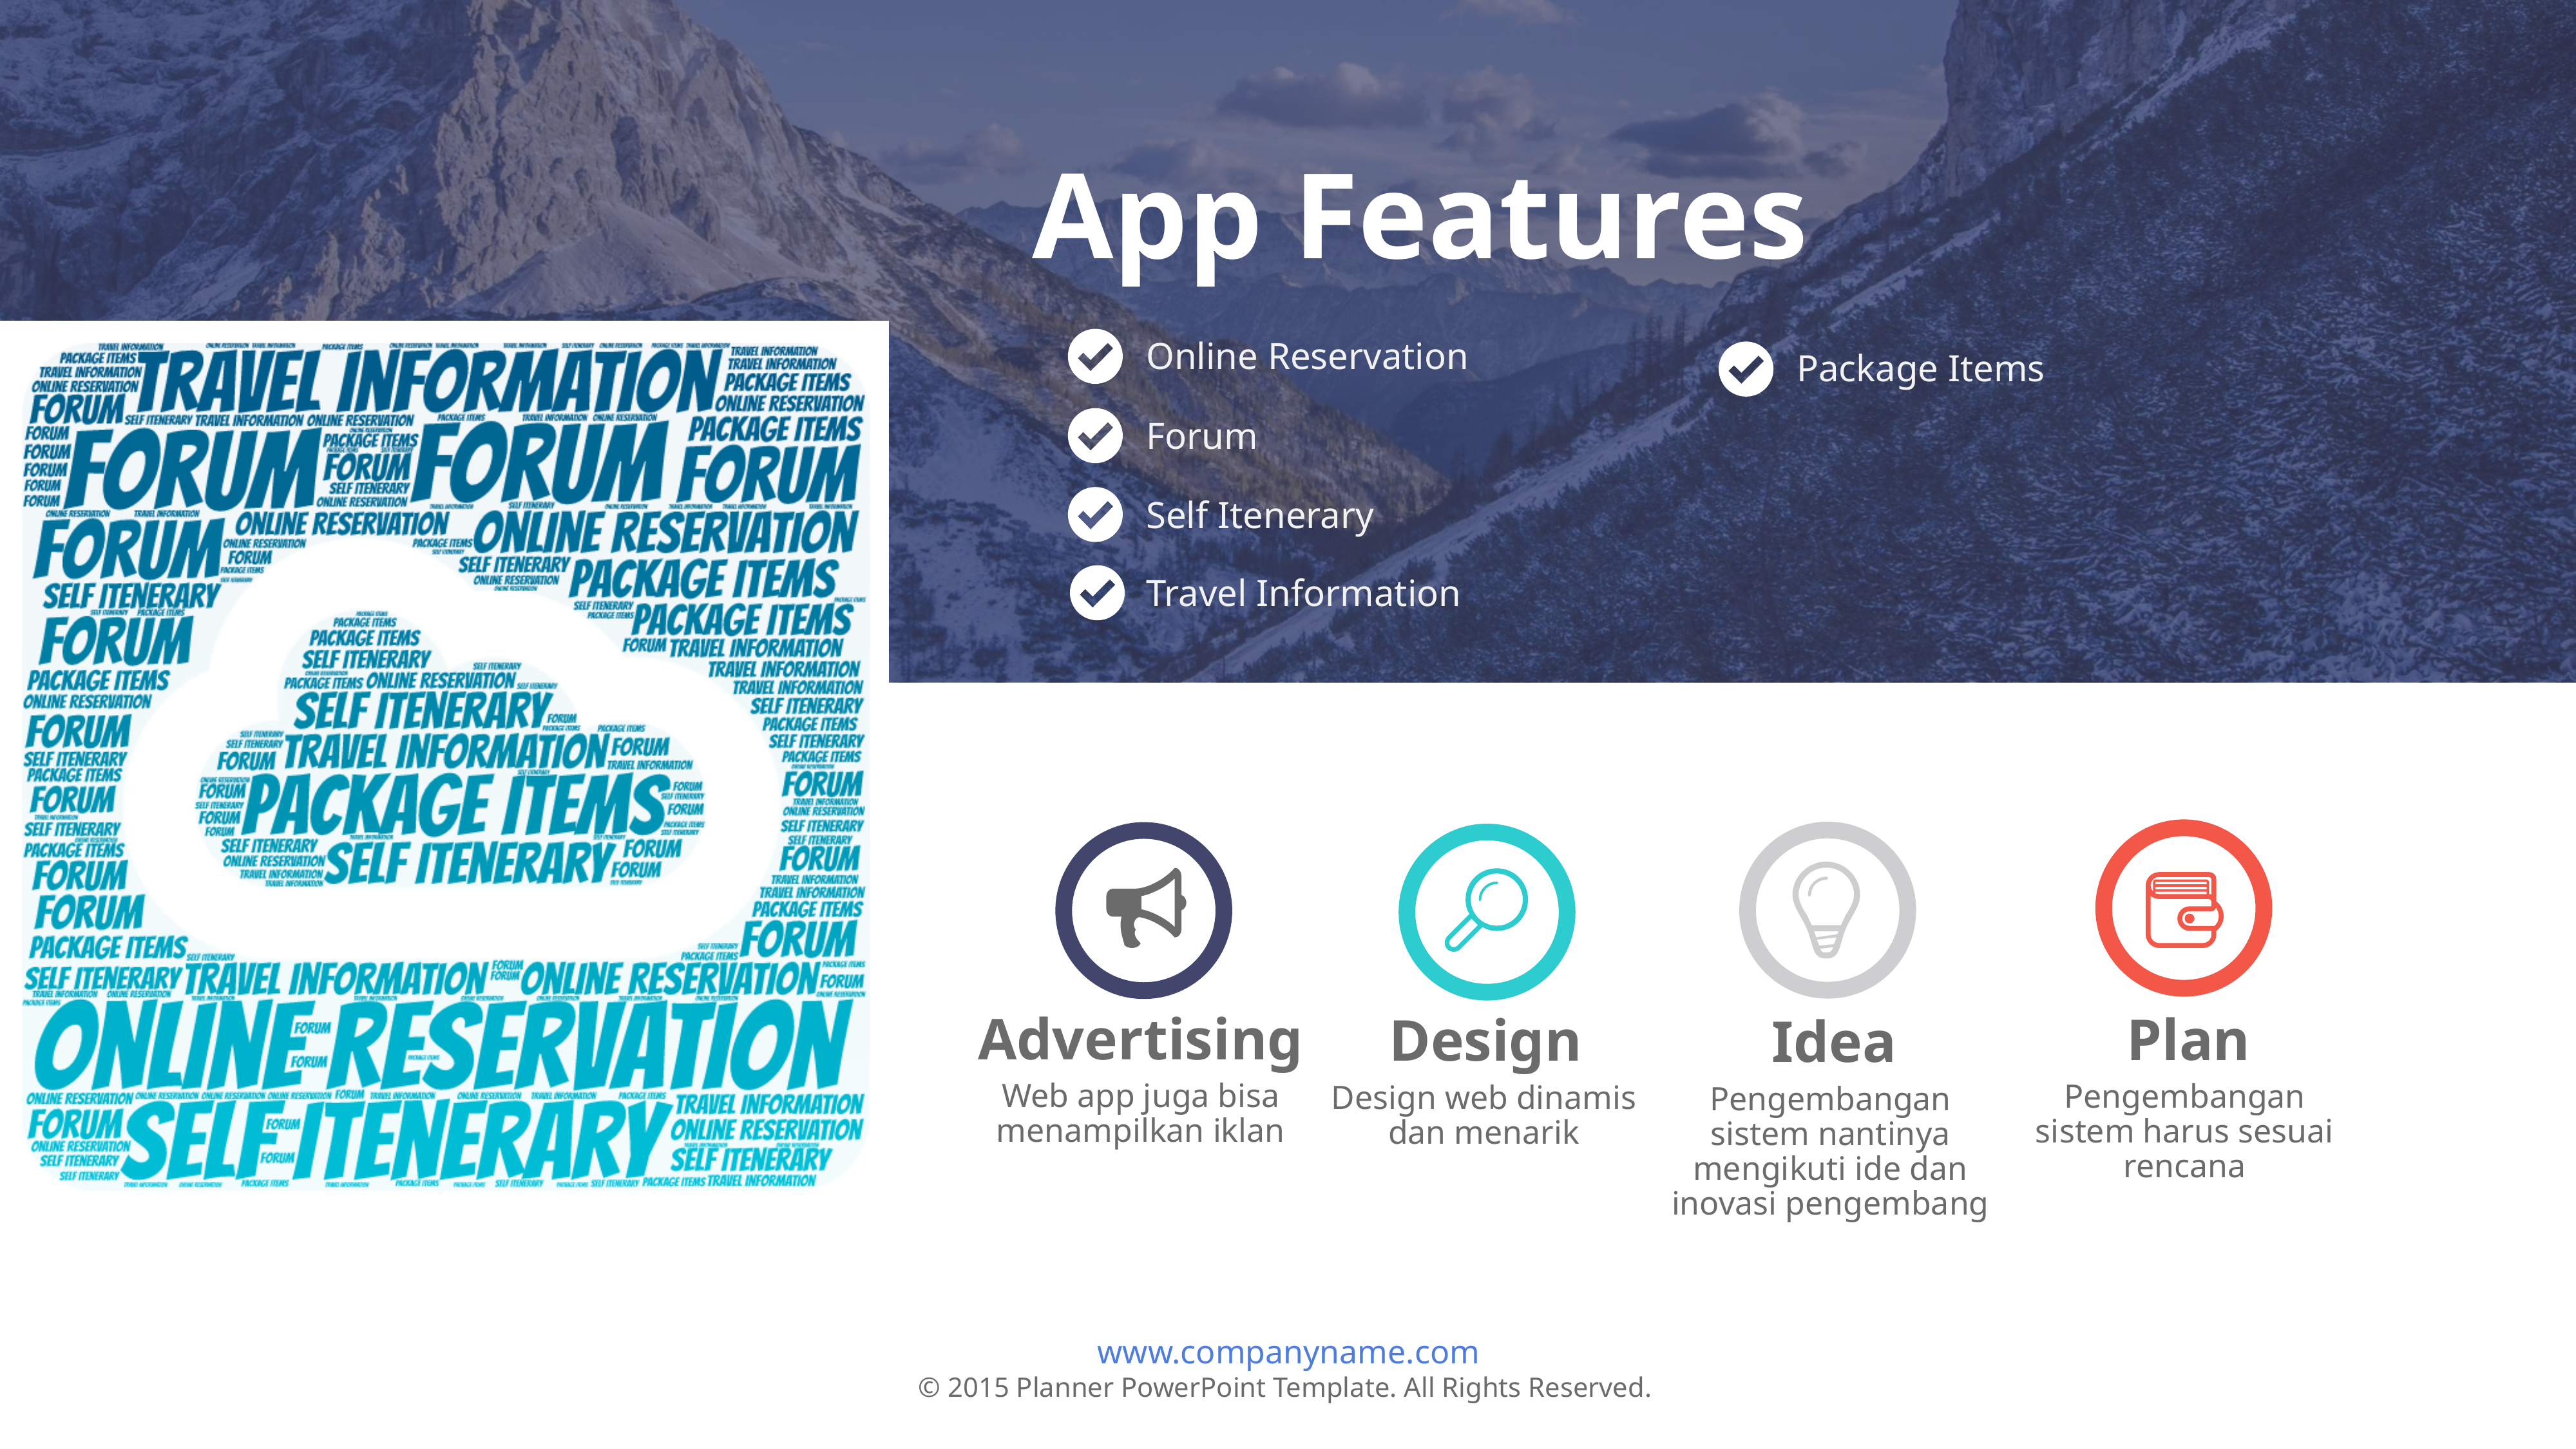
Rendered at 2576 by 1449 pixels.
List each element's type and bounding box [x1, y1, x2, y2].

text_box [955, 993, 1326, 1202]
text_box [1055, 822, 1232, 993]
text_box [1444, 868, 1529, 952]
text_box [1398, 824, 1576, 995]
text_box [1792, 861, 1860, 959]
picture [0, 0, 2576, 1210]
text_box [2146, 872, 2226, 948]
text_box [1999, 994, 2370, 1203]
text_box [1645, 996, 2016, 1205]
text_box [1106, 867, 1187, 948]
text_box [2095, 819, 2273, 994]
text_box [1739, 821, 1916, 996]
text_box [1299, 995, 1669, 1204]
